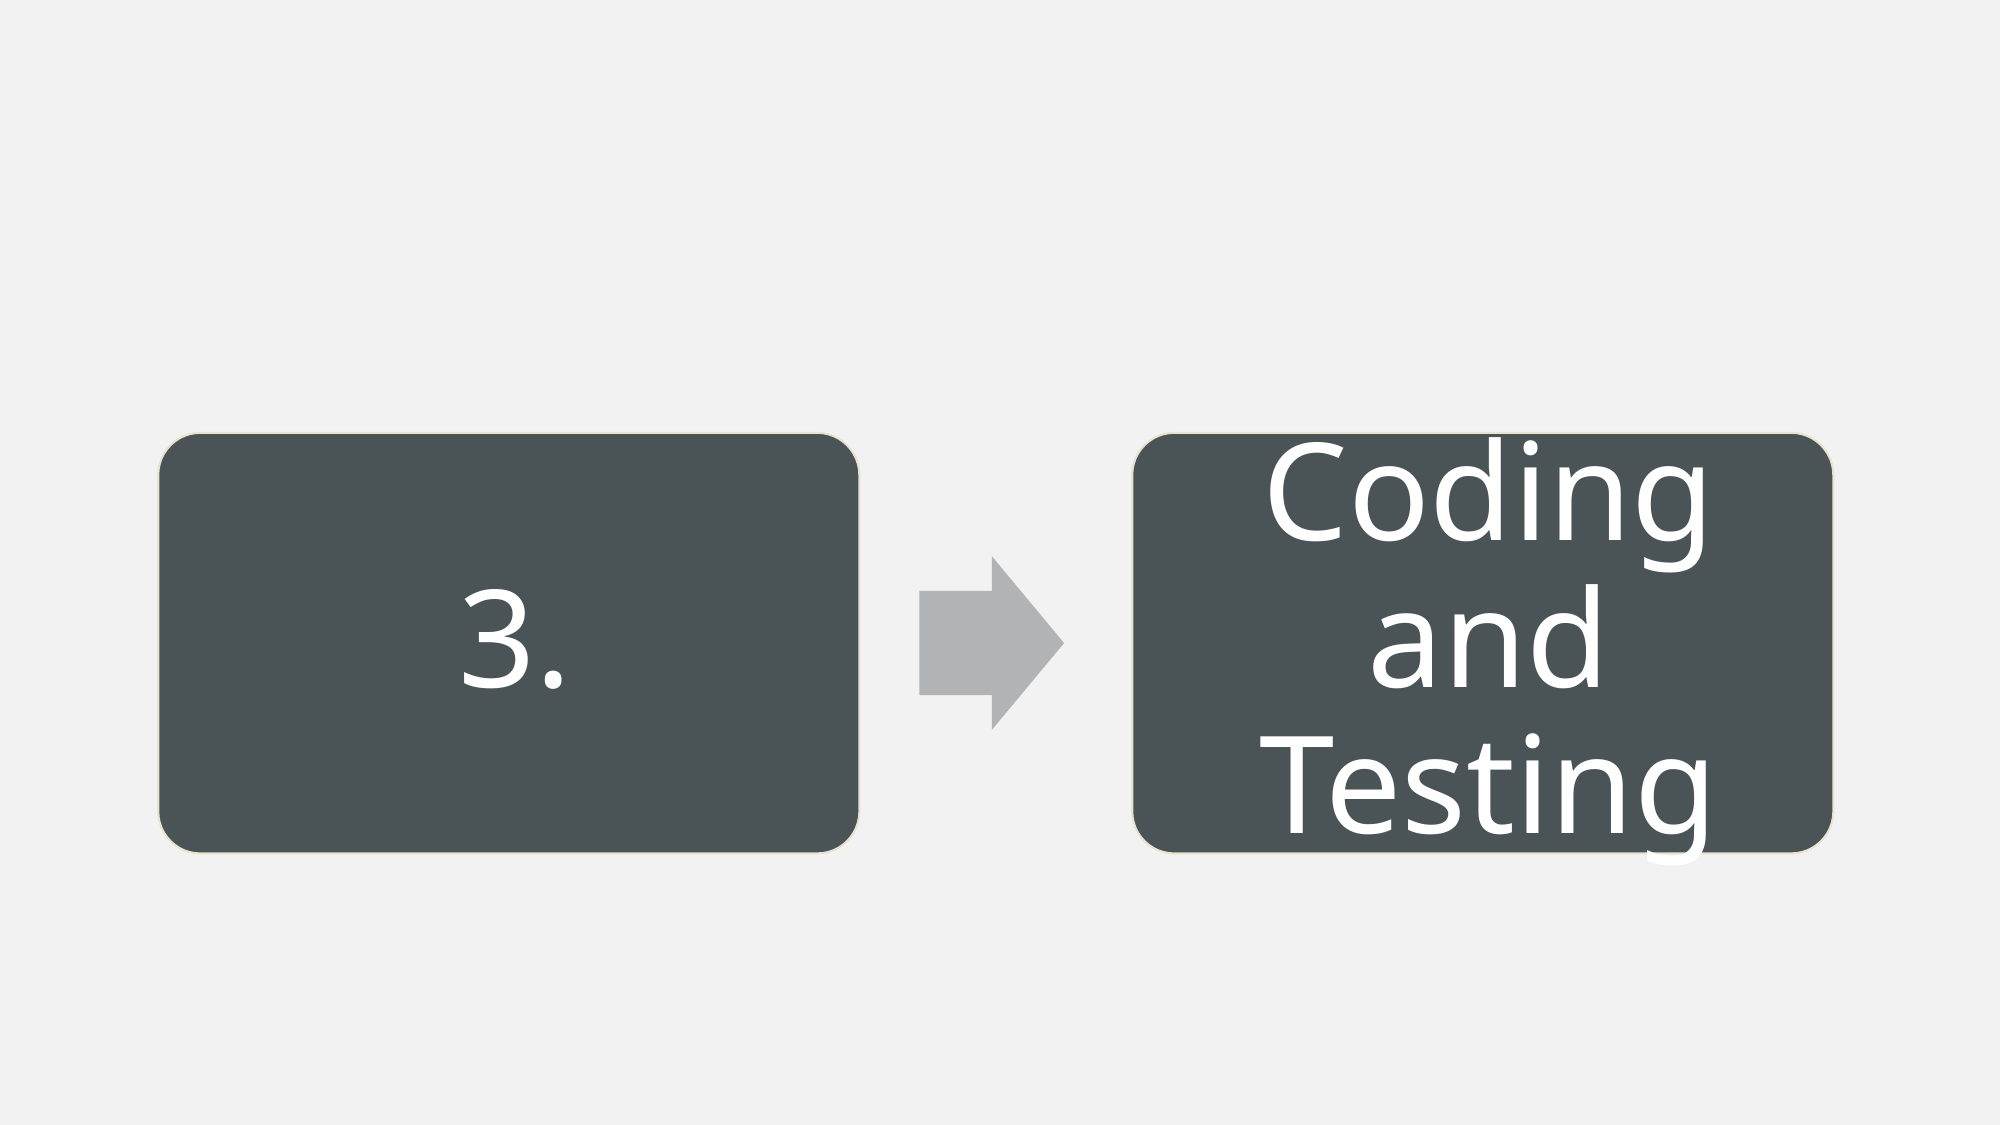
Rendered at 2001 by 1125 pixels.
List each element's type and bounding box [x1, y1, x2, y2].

list [158, 432, 1842, 942]
